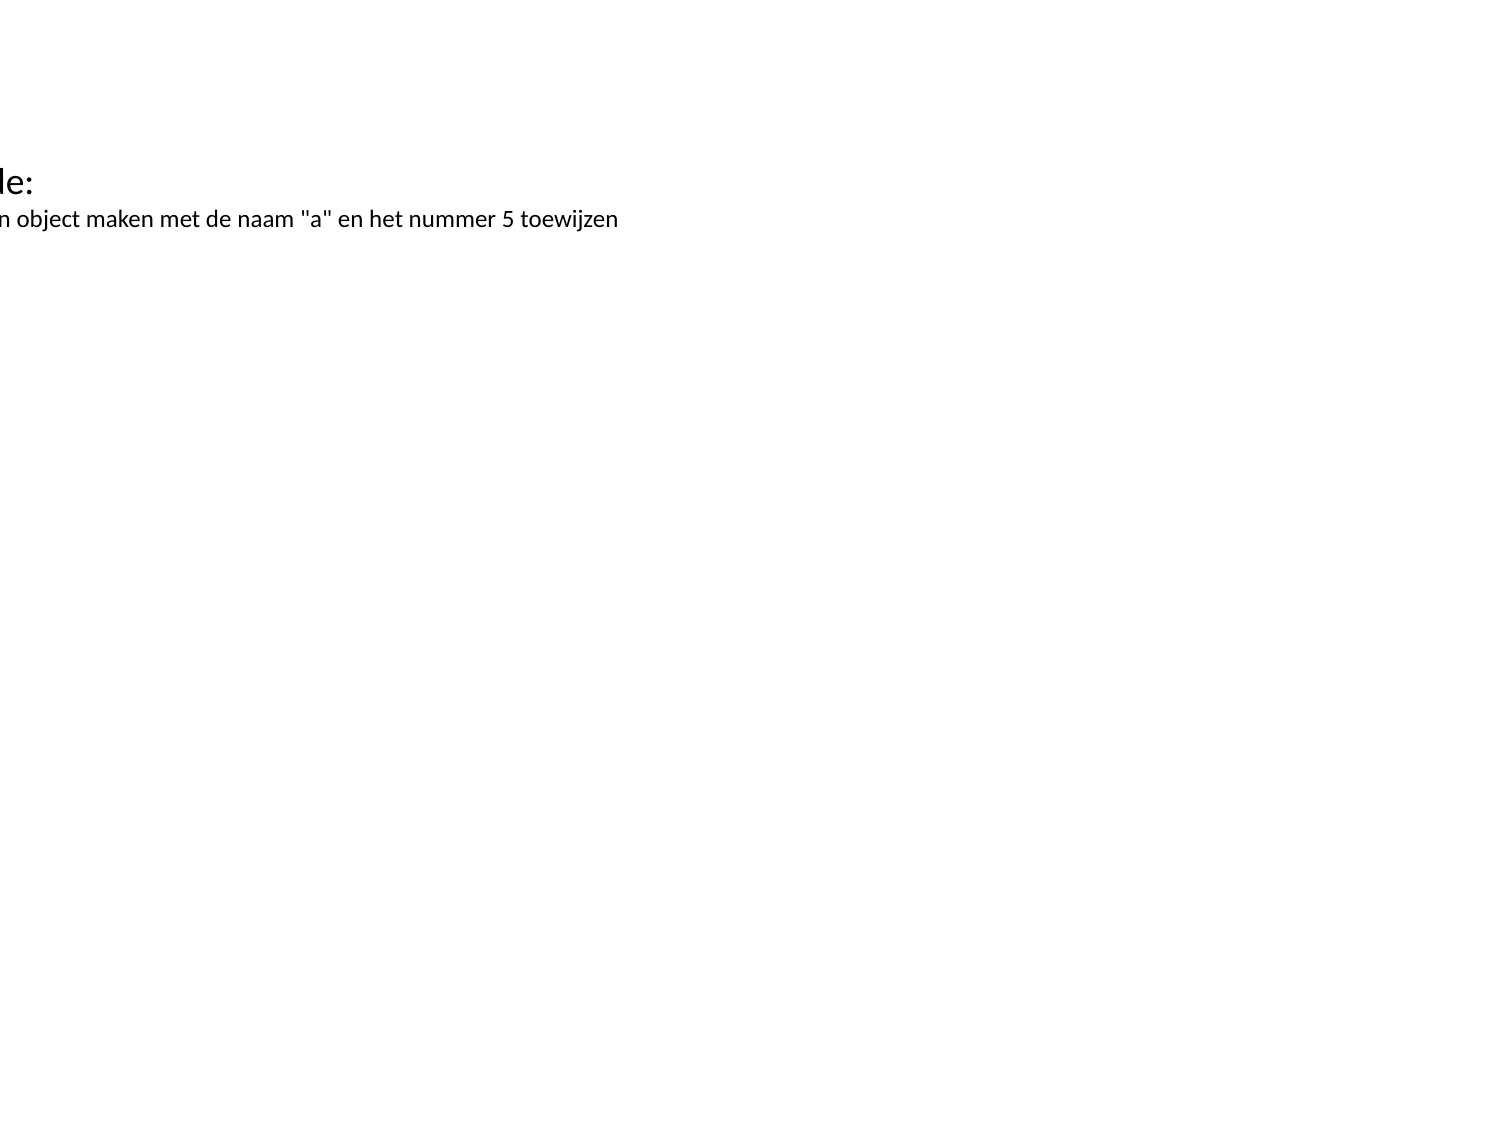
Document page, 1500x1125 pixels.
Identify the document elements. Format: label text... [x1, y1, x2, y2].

text_box Python Code: ``` # Laten we een object maken met de naam "a" en het nummer 5 toewijzen ``` ``` a = 5 ``` [0, 149, 636, 330]
